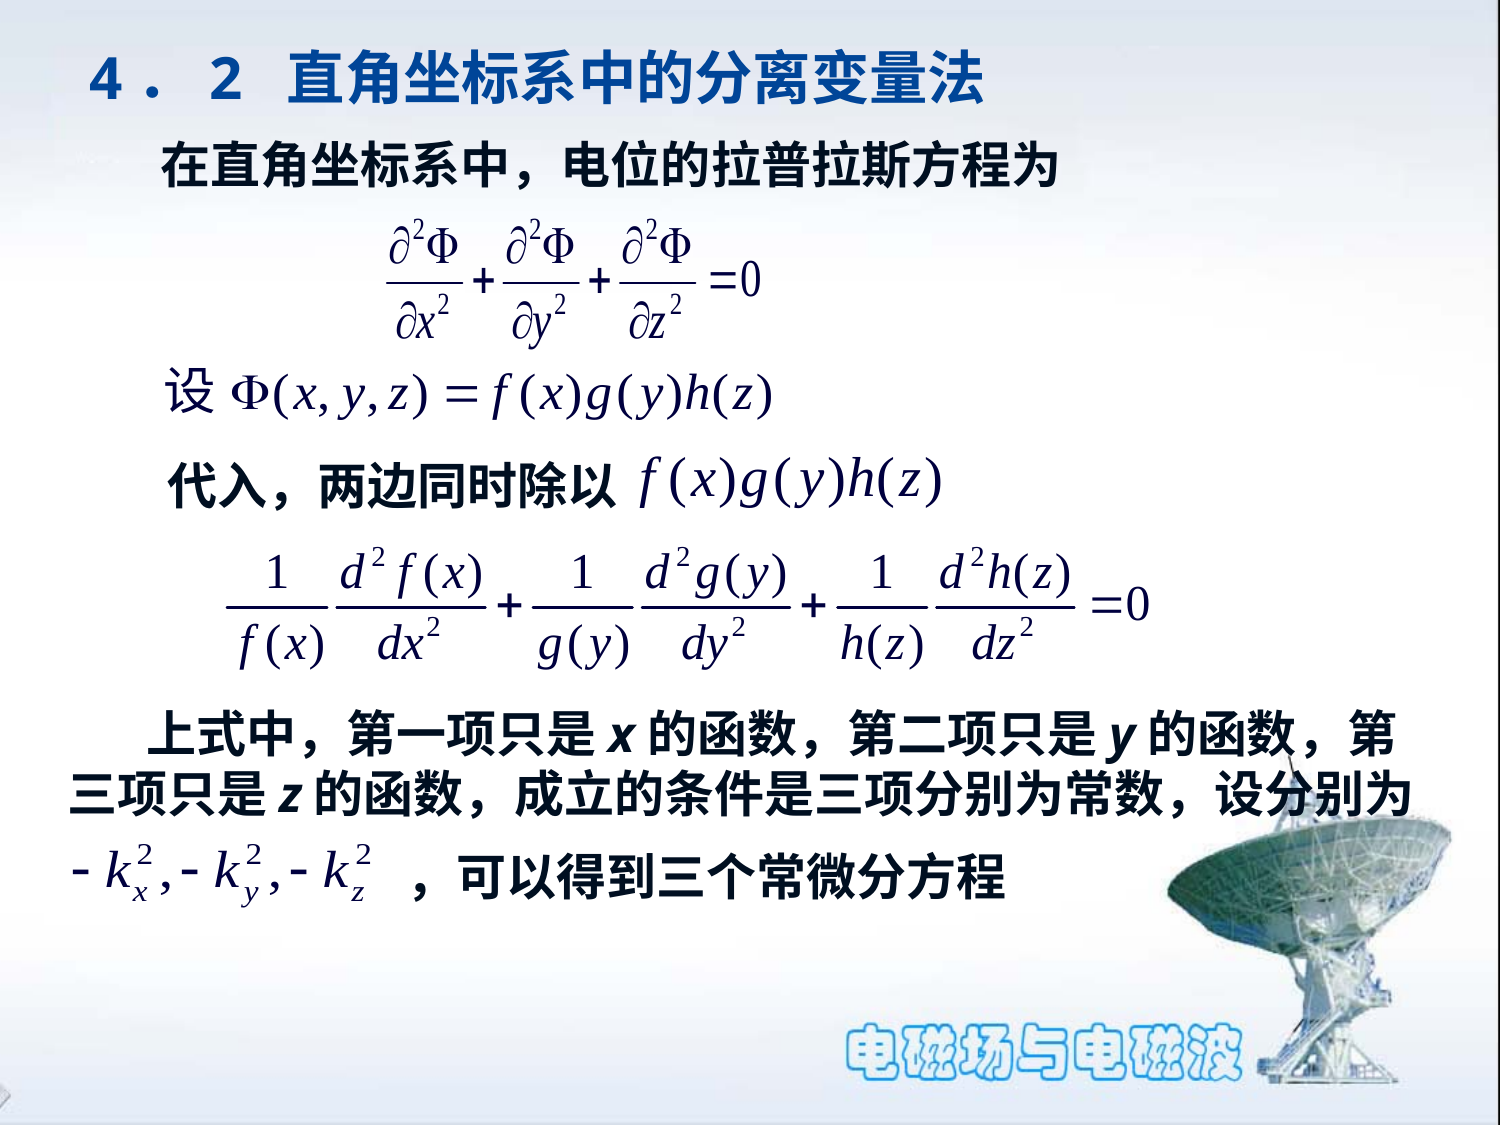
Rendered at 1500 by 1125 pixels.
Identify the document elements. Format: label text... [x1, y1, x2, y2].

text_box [52, 694, 1473, 919]
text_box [152, 444, 1051, 523]
picture [0, 0, 1500, 1125]
text_box 4．2 直角坐标系中的分离变量法 [74, 38, 1425, 184]
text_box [218, 532, 1212, 679]
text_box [157, 358, 784, 432]
text_box 在直角坐标系中，电位的拉普拉斯方程为 [146, 125, 1497, 220]
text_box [379, 203, 815, 359]
